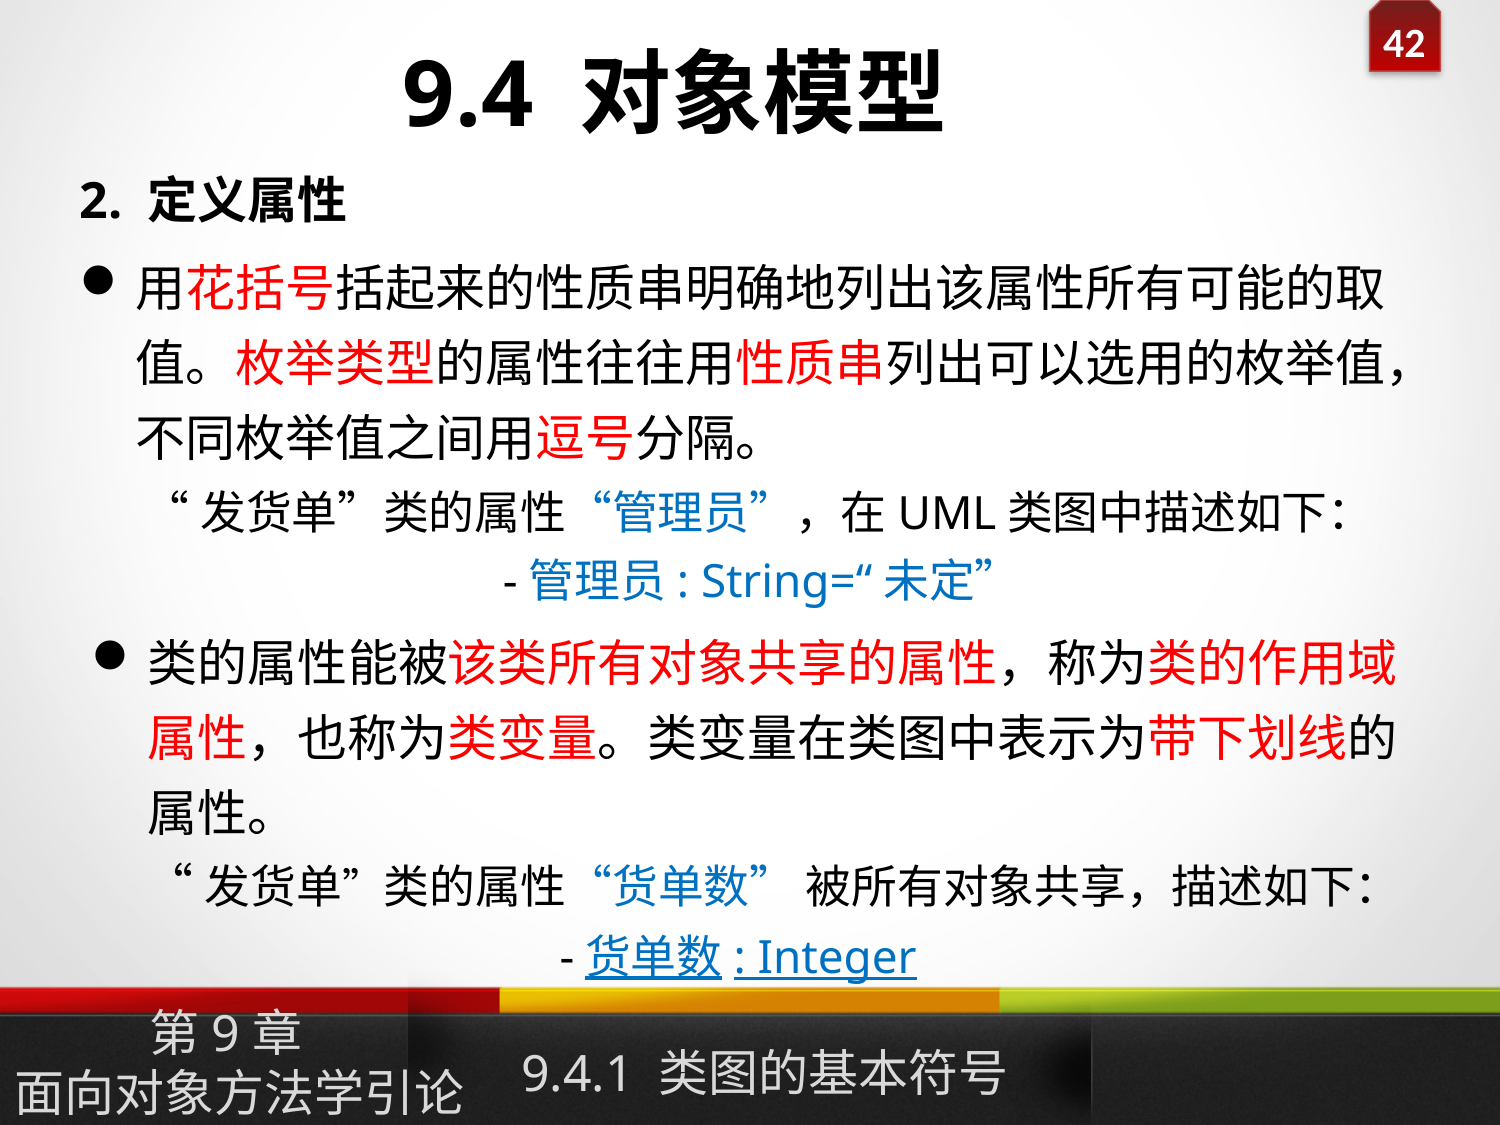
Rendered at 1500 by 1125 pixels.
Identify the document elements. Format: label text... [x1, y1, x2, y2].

text_box 9.4.1 类图的基本符号 [458, 1032, 1073, 1111]
text_box 类的属性能被该类所有对象共享的属性，称为类的作用域属性，也称为类变量。类变量在类图中表示为带下划线的属性。 “发货单”类的属性“货单数” 被所有对象共享，描述如下： -货单数: Integer [76, 609, 1435, 990]
text_box “发货单”类的属性“管理员”，在UML类图中描述如下： -管理员: String=“未定” [128, 462, 1395, 609]
text_box 2. 定义属性 用花括号括起来的性质串明确地列出该属性所有可能的取值。枚举类型的属性往往用性质串列出可以选用的枚举值，不同枚举值之间用逗号分隔。 [64, 160, 1459, 474]
picture [0, 0, 1500, 1125]
title 9.4 对象模型 [0, 0, 1351, 184]
